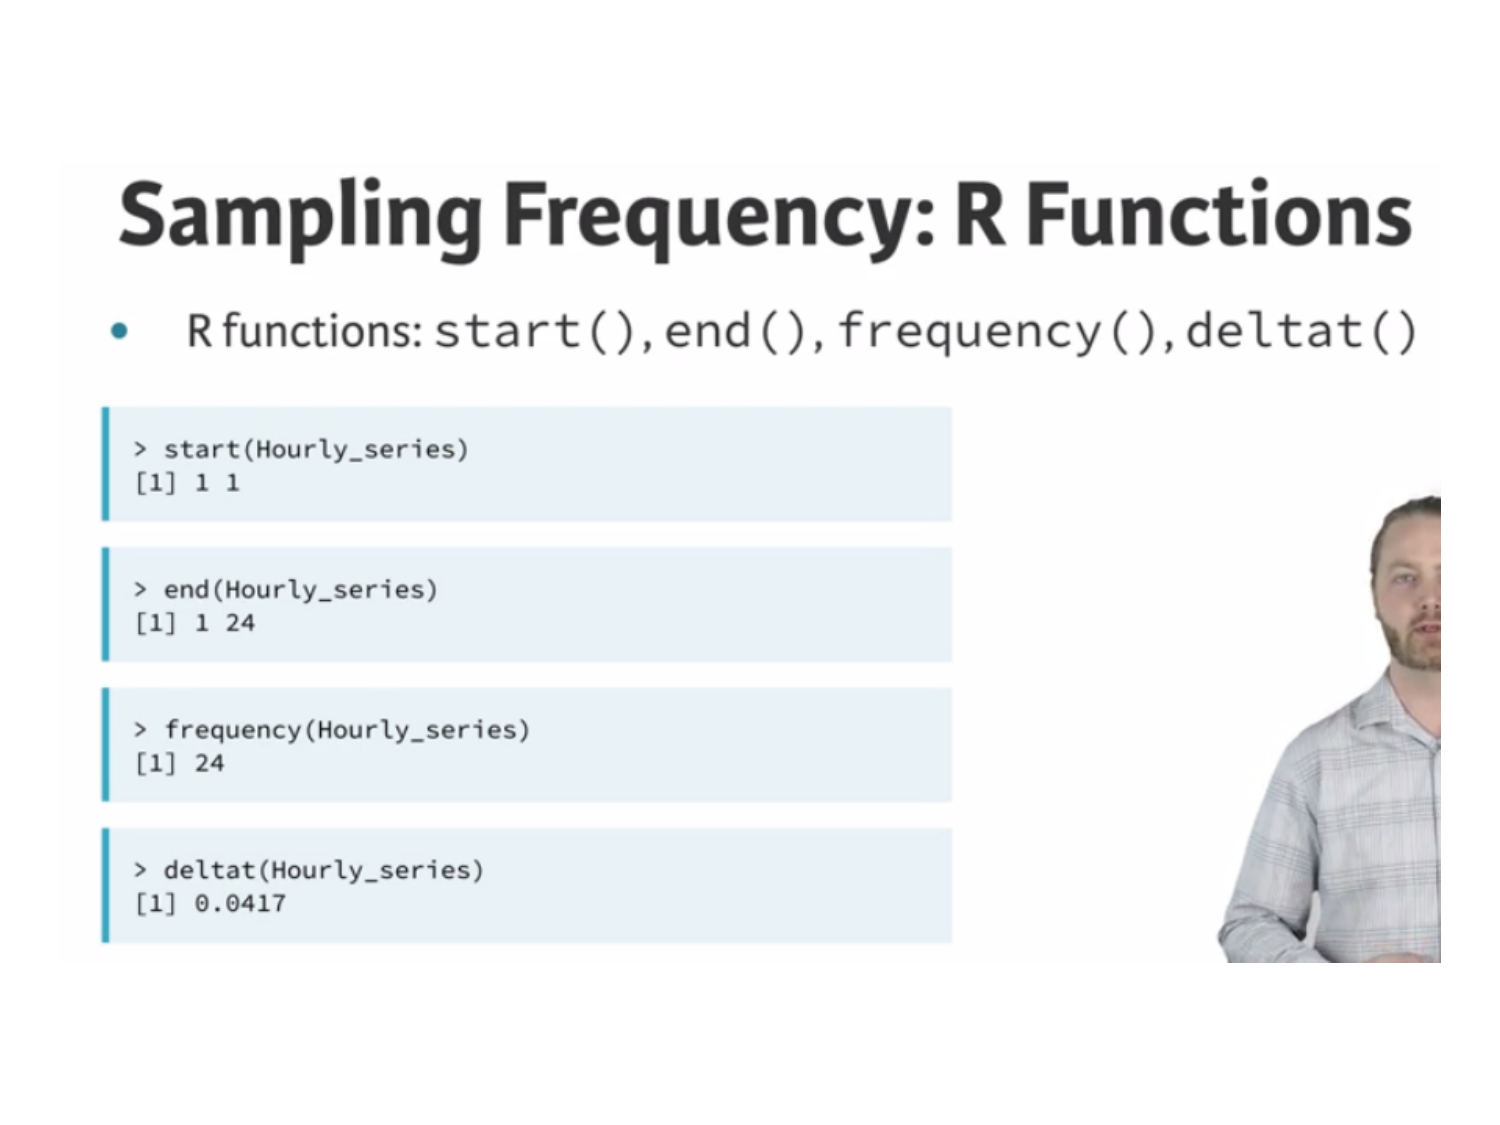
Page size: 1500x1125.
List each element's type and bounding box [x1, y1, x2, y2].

picture [59, 162, 1441, 963]
